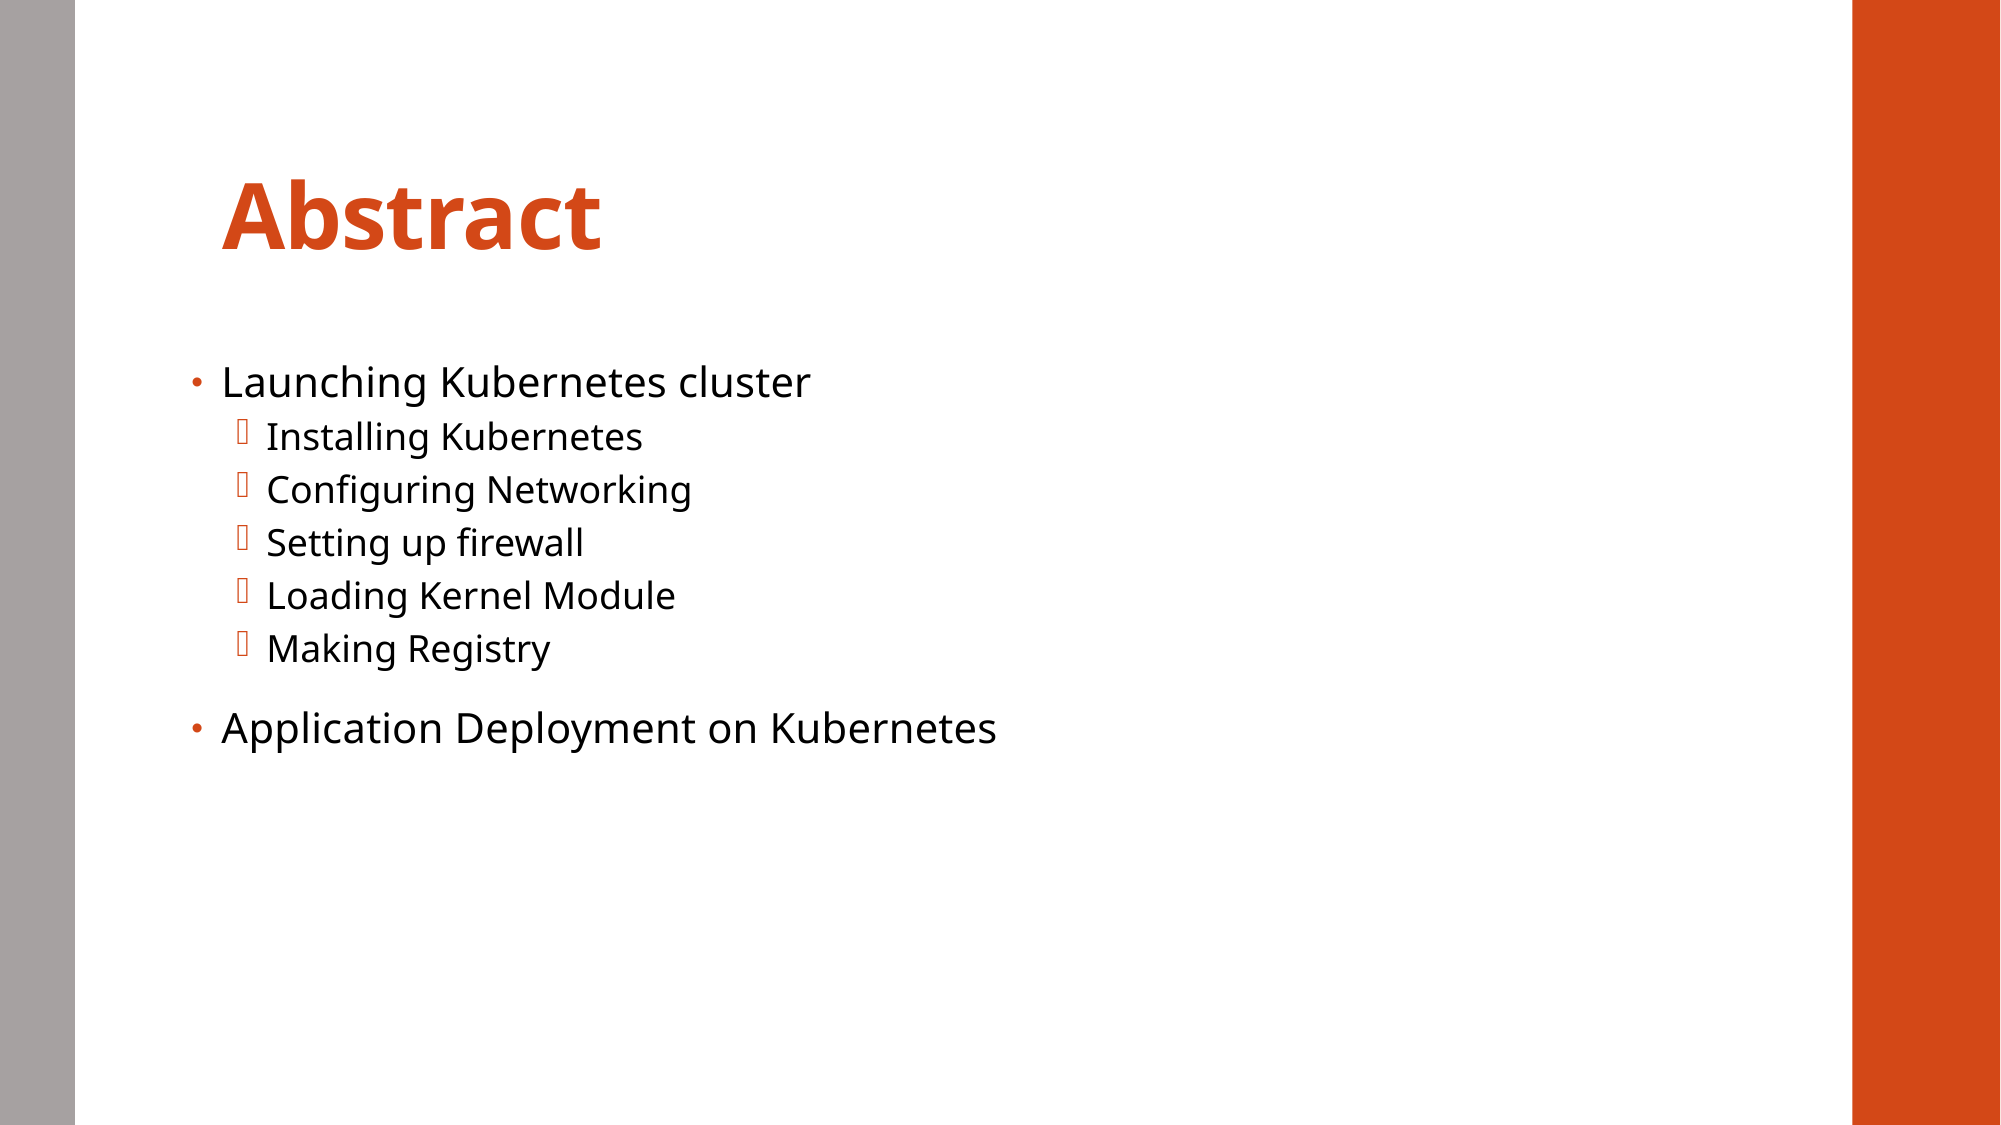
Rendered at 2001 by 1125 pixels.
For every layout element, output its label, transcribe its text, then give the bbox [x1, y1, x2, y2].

title Abstract [206, 48, 1797, 278]
list Launching Kubernetes cluster Installing Kubernetes Configuring Networking Setting up firewall Loading Kernel Module Making Registry Application Deployment on Kubernetes [176, 352, 1587, 819]
